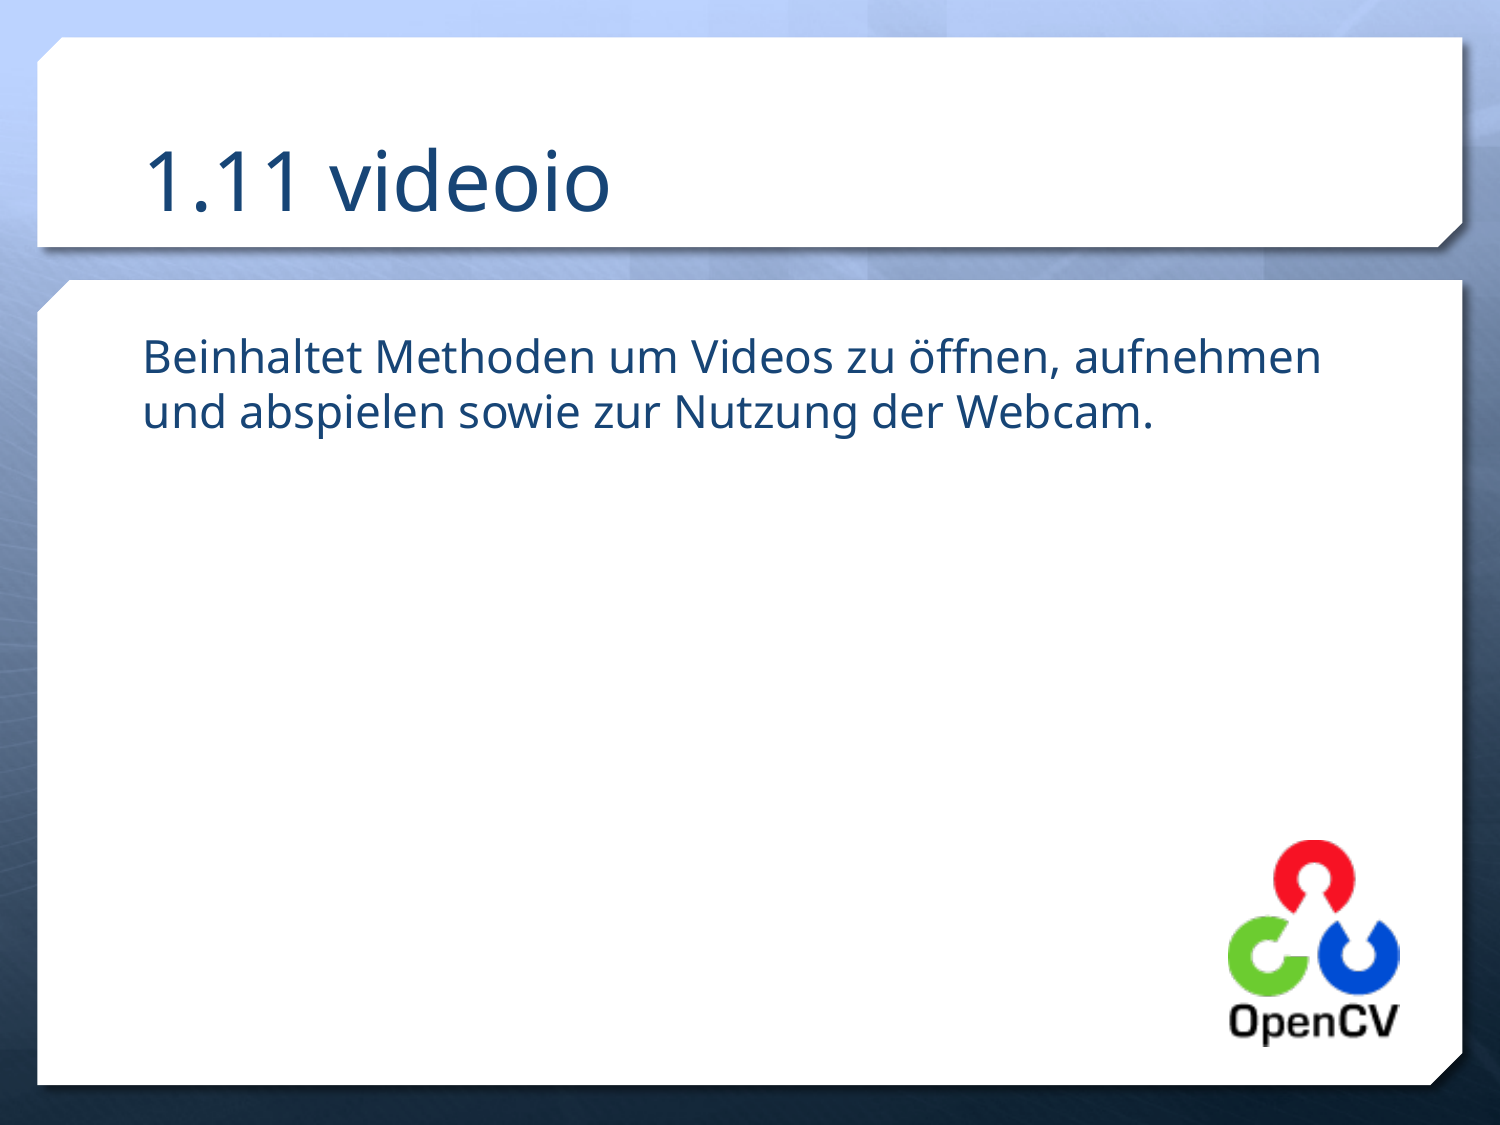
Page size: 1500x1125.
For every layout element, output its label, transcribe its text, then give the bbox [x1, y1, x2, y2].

list Beinhaltet Methoden um Videos zu öffnen, aufnehmen und abspielen sowie zur Nutzung der Webcam. [127, 319, 1372, 1047]
picture [1228, 840, 1401, 1048]
title 1.11 videoio [127, 48, 1372, 236]
